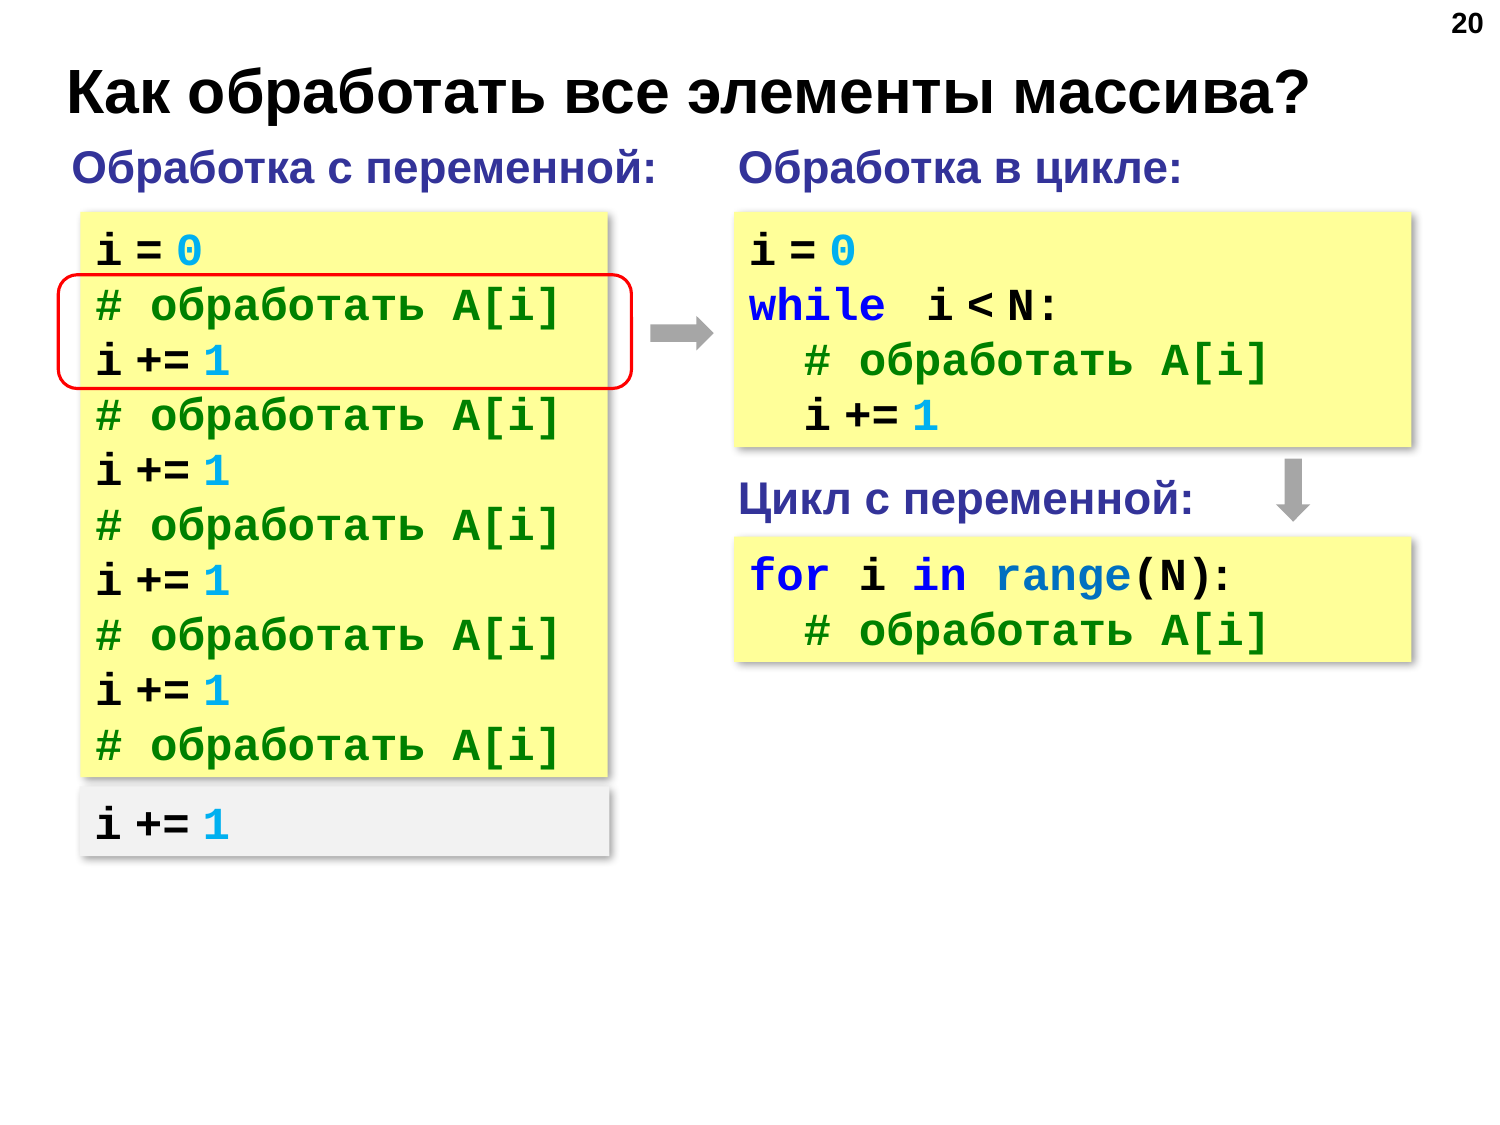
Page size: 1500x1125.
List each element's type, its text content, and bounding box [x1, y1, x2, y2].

text_box Цикл с переменной: [723, 461, 1349, 532]
text_box i = 0 # обработать A[i] i += 1 # обработать A[i] i += 1 # обработать A[i] i += 1 # обработать A[i] i += 1 # обработать A[i] [80, 389, 608, 778]
text_box Обработка в цикле: [723, 130, 1349, 201]
text_box for i in range(N): # обработать A[i] [734, 536, 1412, 662]
text_box i = 0 # обработать A[i] i += 1 # обработать A[i] i += 1 # обработать A[i] i += 1 # обработать A[i] i += 1 # обработать A[i] [80, 211, 608, 274]
text_box Обработка с переменной: [56, 130, 682, 201]
text_box i = 0 while i < N: # обработать A[i] i += 1 [734, 211, 1412, 448]
text_box [1275, 458, 1311, 522]
text_box [650, 315, 714, 351]
text_box i += 1 [79, 786, 610, 857]
title Как обработать все элементы массива? [51, 49, 1425, 127]
slide_number 20 [1148, 0, 1500, 75]
text_box [58, 274, 632, 389]
